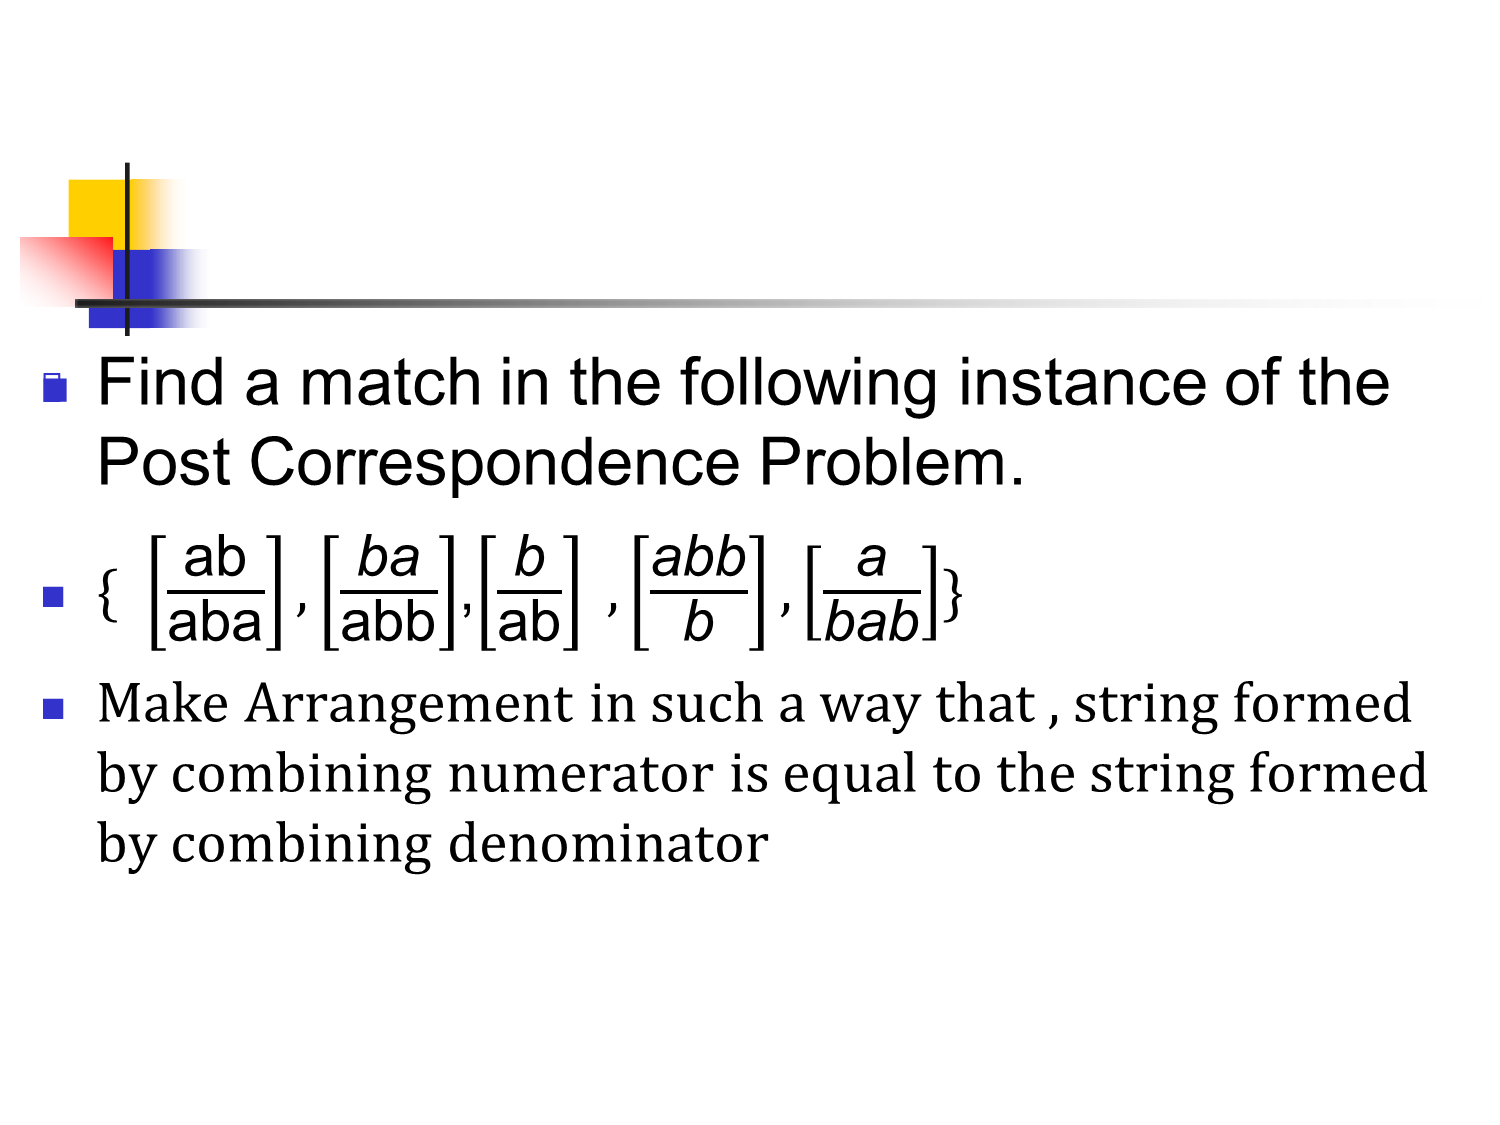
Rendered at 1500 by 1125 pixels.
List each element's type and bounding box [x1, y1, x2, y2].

text_box [19, 162, 1500, 1007]
